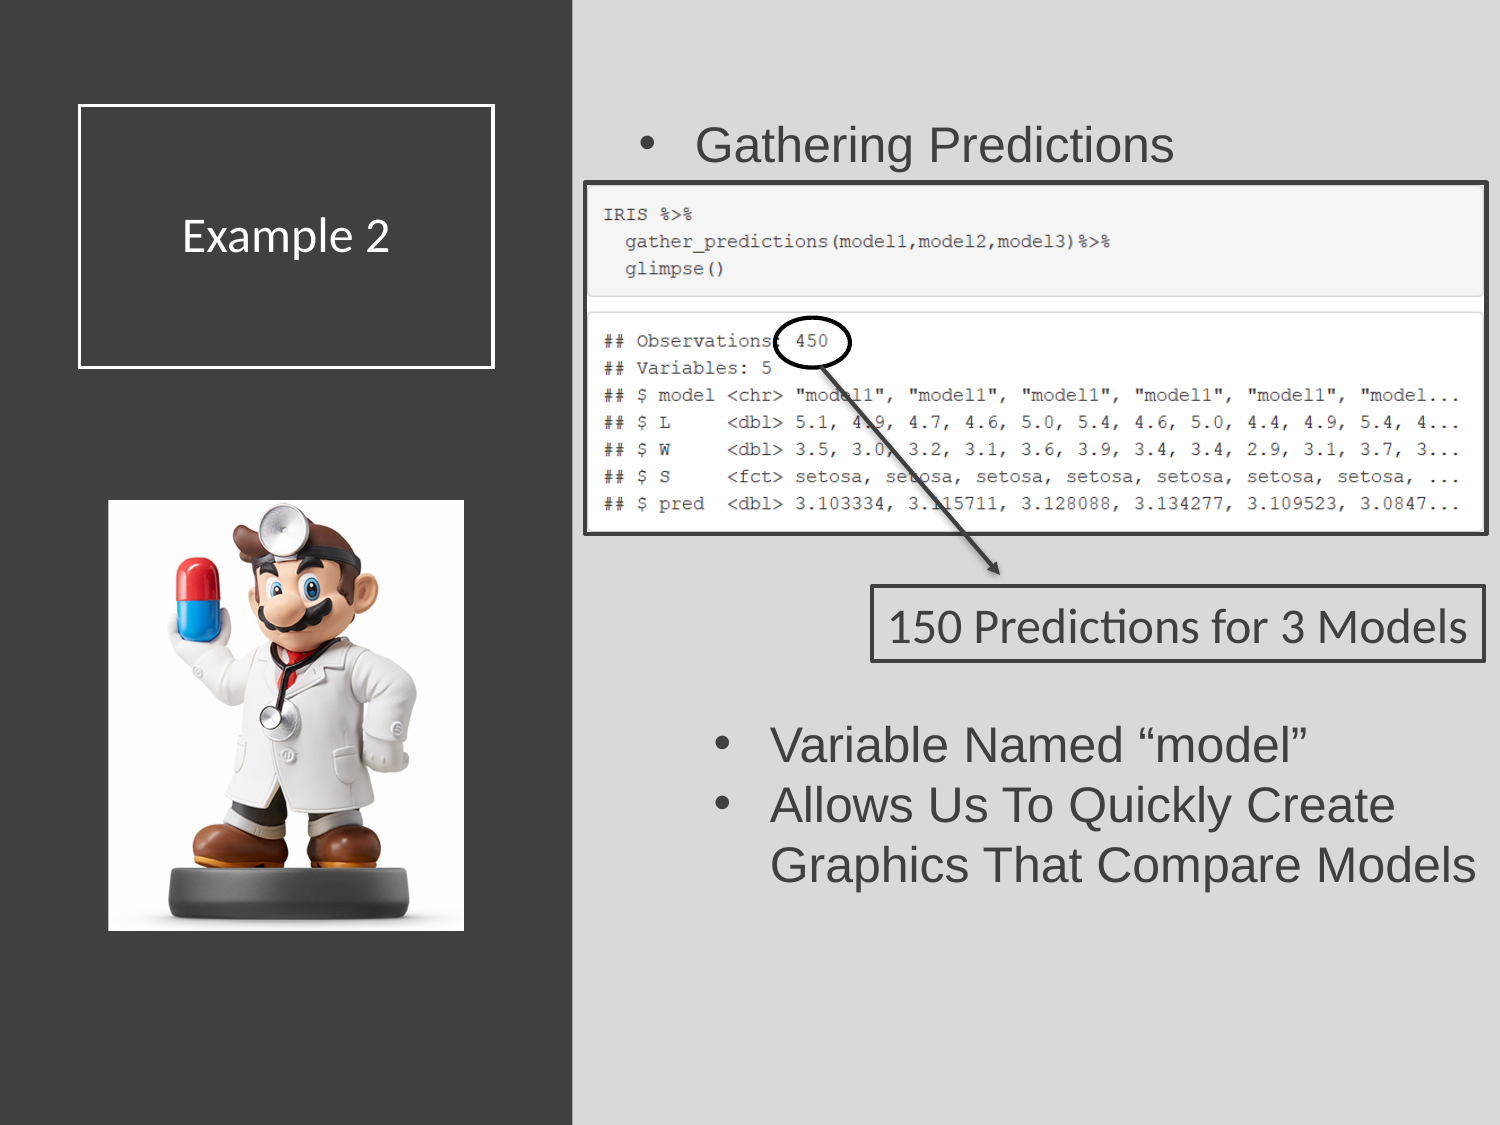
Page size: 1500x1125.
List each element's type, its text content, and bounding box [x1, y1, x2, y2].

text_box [820, 366, 1001, 576]
picture [586, 184, 1485, 533]
text_box Gathering Predictions Variable Named “model” Allows Us To Quickly Create Graphics That Compare Models [623, 105, 1499, 901]
title Example 2 [78, 105, 494, 368]
text_box 150 Predictions for 3 Models [870, 584, 1486, 663]
picture [107, 499, 465, 931]
text_box [0, 0, 573, 1125]
